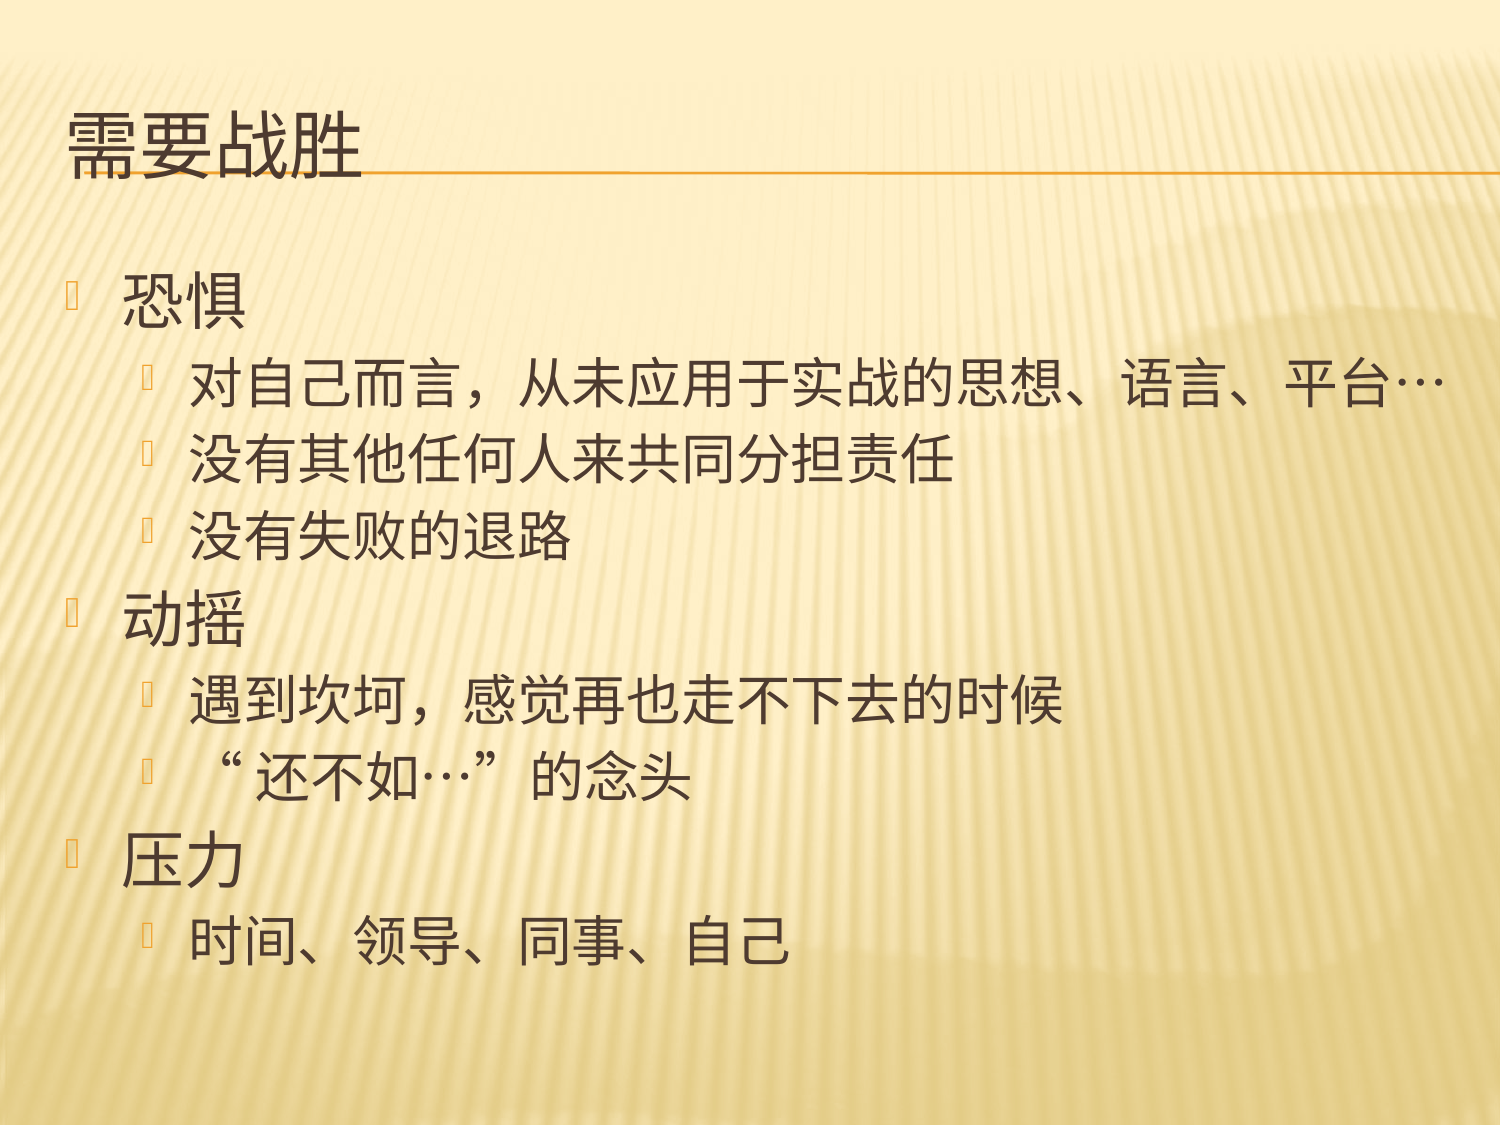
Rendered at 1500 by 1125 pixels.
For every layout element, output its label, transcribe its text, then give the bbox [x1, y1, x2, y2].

list 恐惧 对自己而言，从未应用于实战的思想、语言、平台… 没有其他任何人来共同分担责任 没有失败的退路 动摇 遇到坎坷，感觉再也走不下去的时候 “还不如…”的念头 压力 时间、领导、同事、自己 [50, 254, 1475, 998]
title 需要战胜 [50, 75, 1475, 213]
